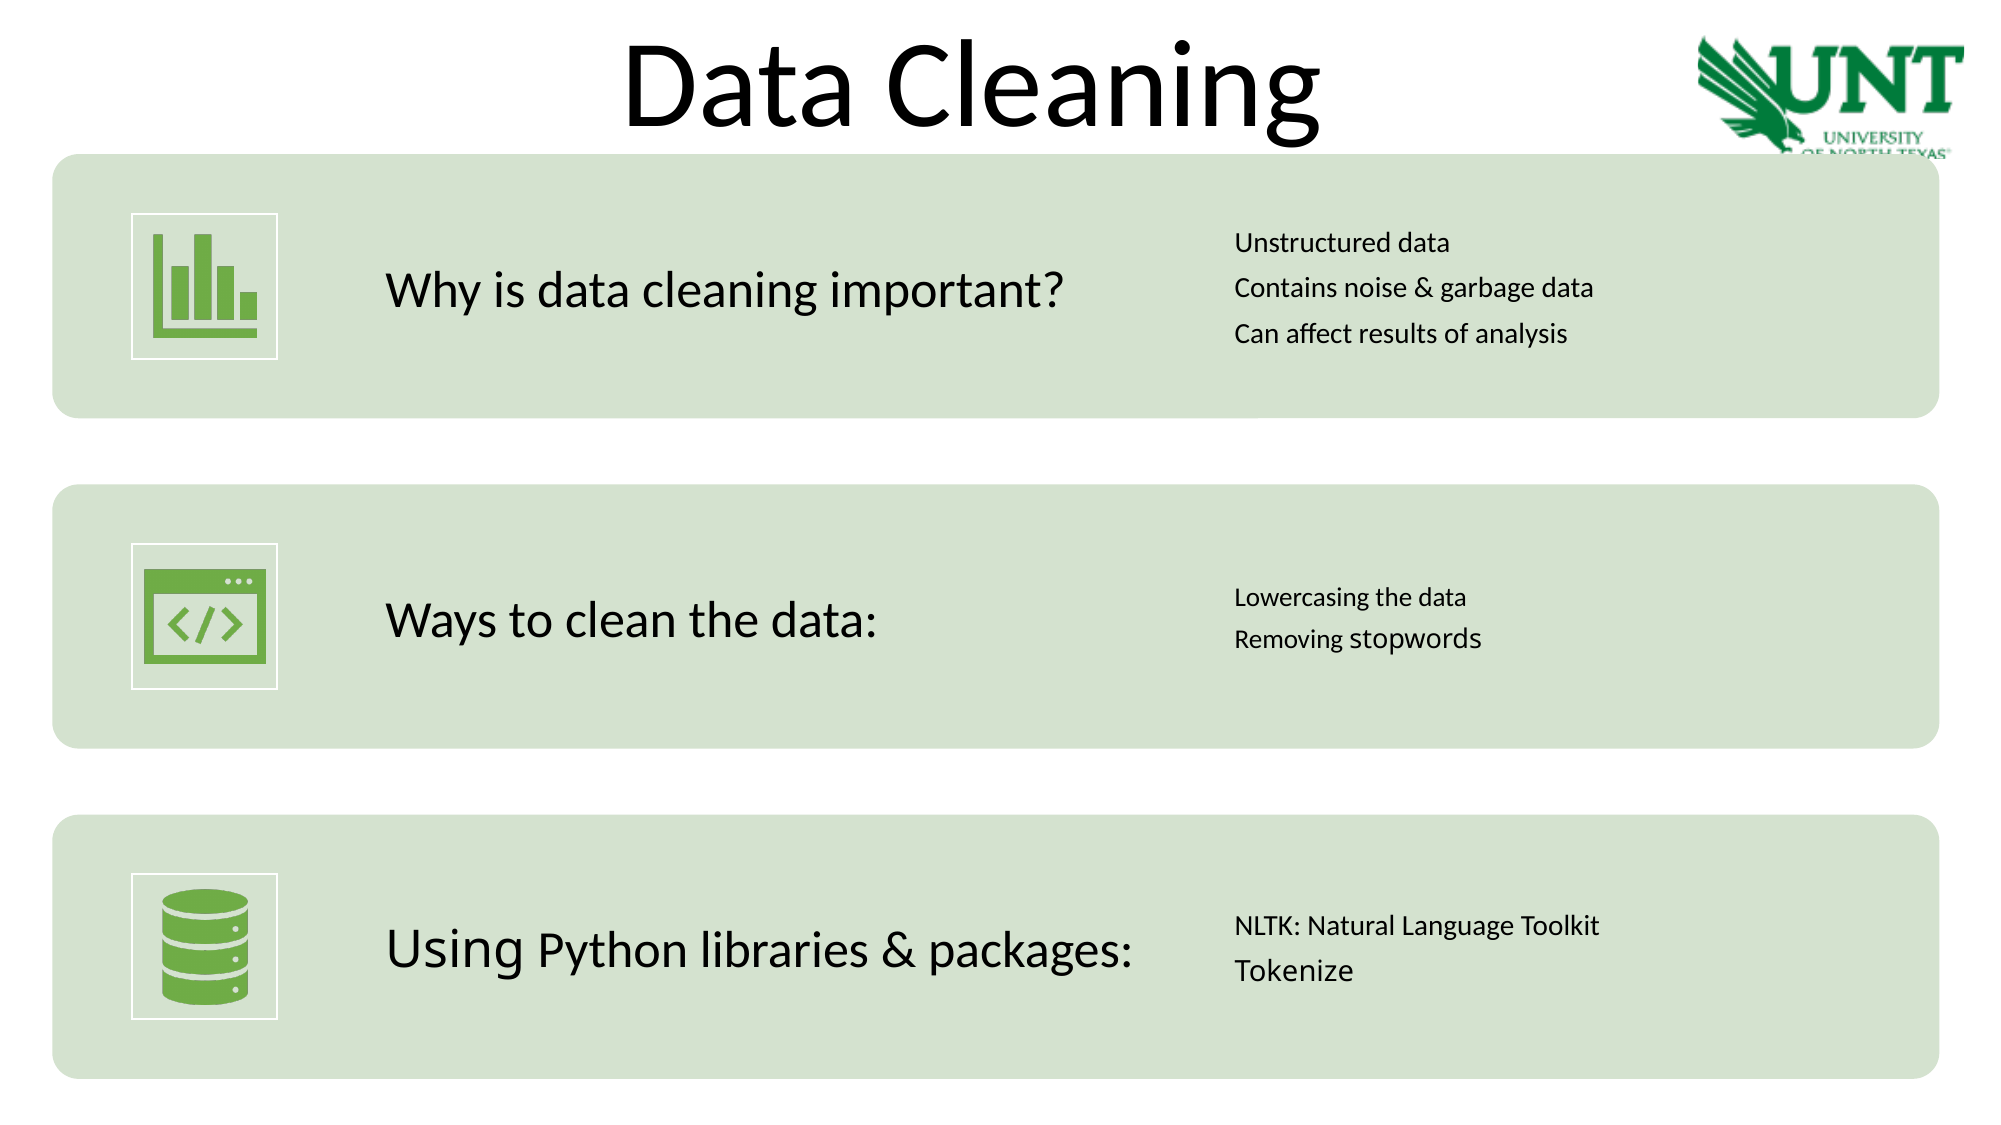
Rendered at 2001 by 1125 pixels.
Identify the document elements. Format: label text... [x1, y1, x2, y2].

text_box Data Cleaning [260, 10, 1683, 153]
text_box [52, 153, 1940, 1079]
